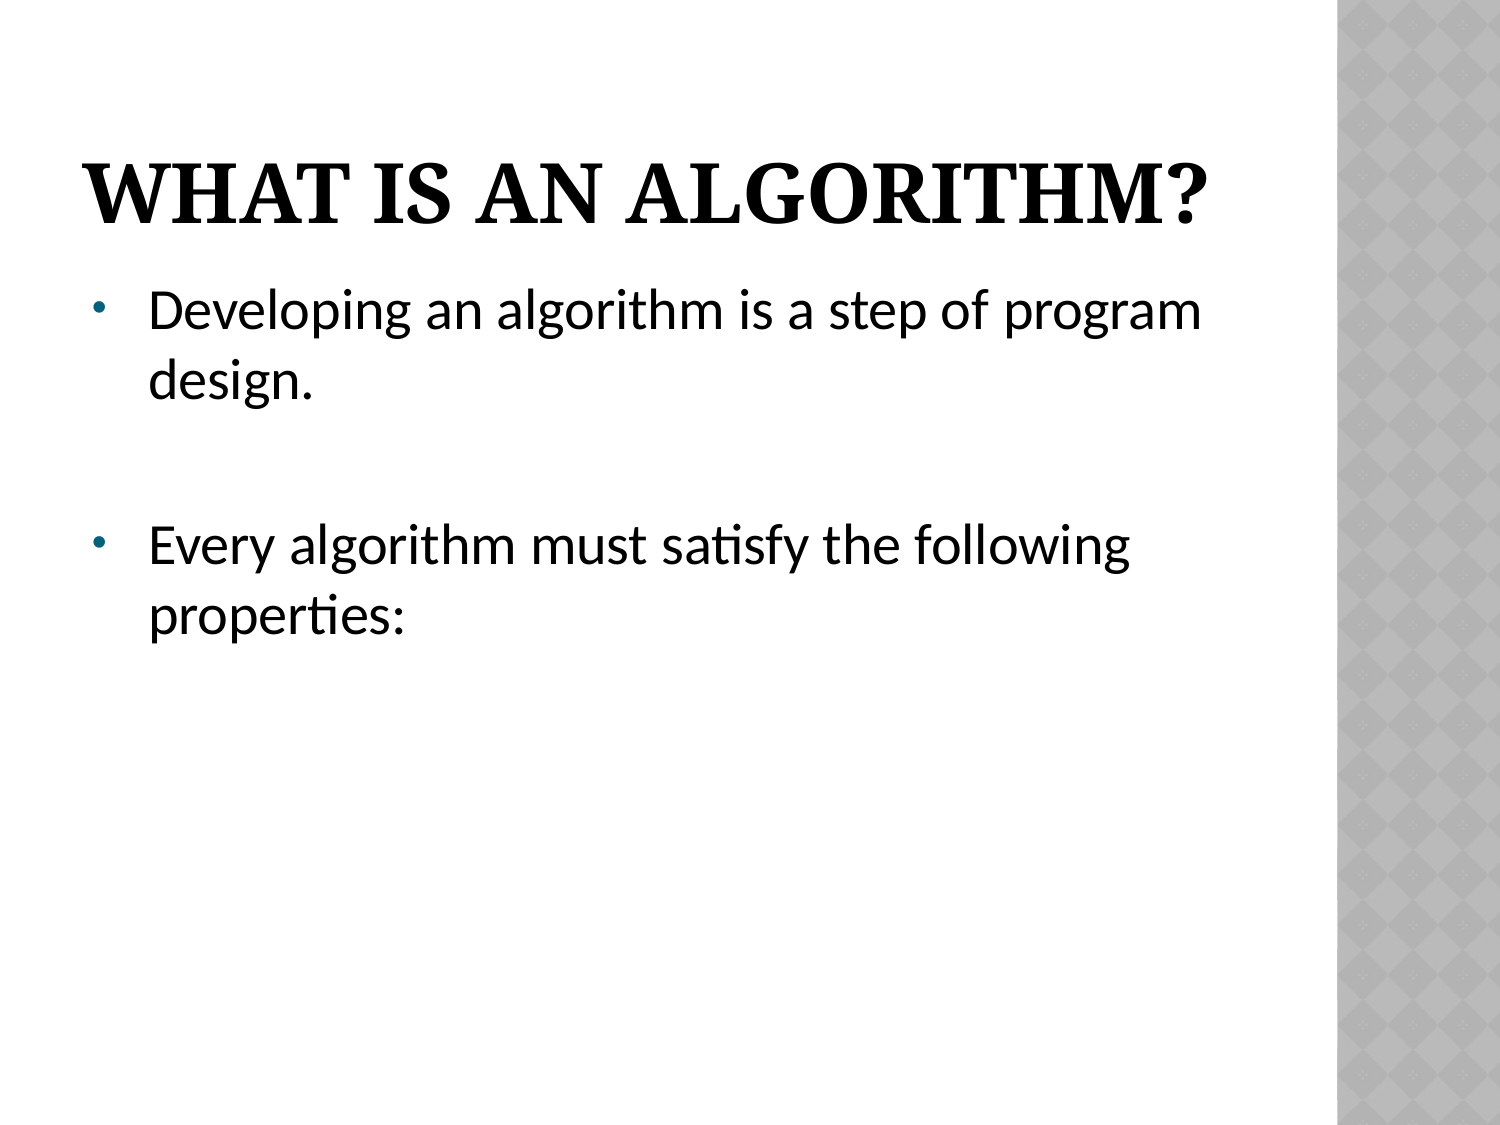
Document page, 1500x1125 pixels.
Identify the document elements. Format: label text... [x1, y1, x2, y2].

title What is an Algorithm? [75, 52, 1263, 240]
list Developing an algorithm is a step of program design. Every algorithm must satisfy the following properties: [75, 264, 1263, 1059]
